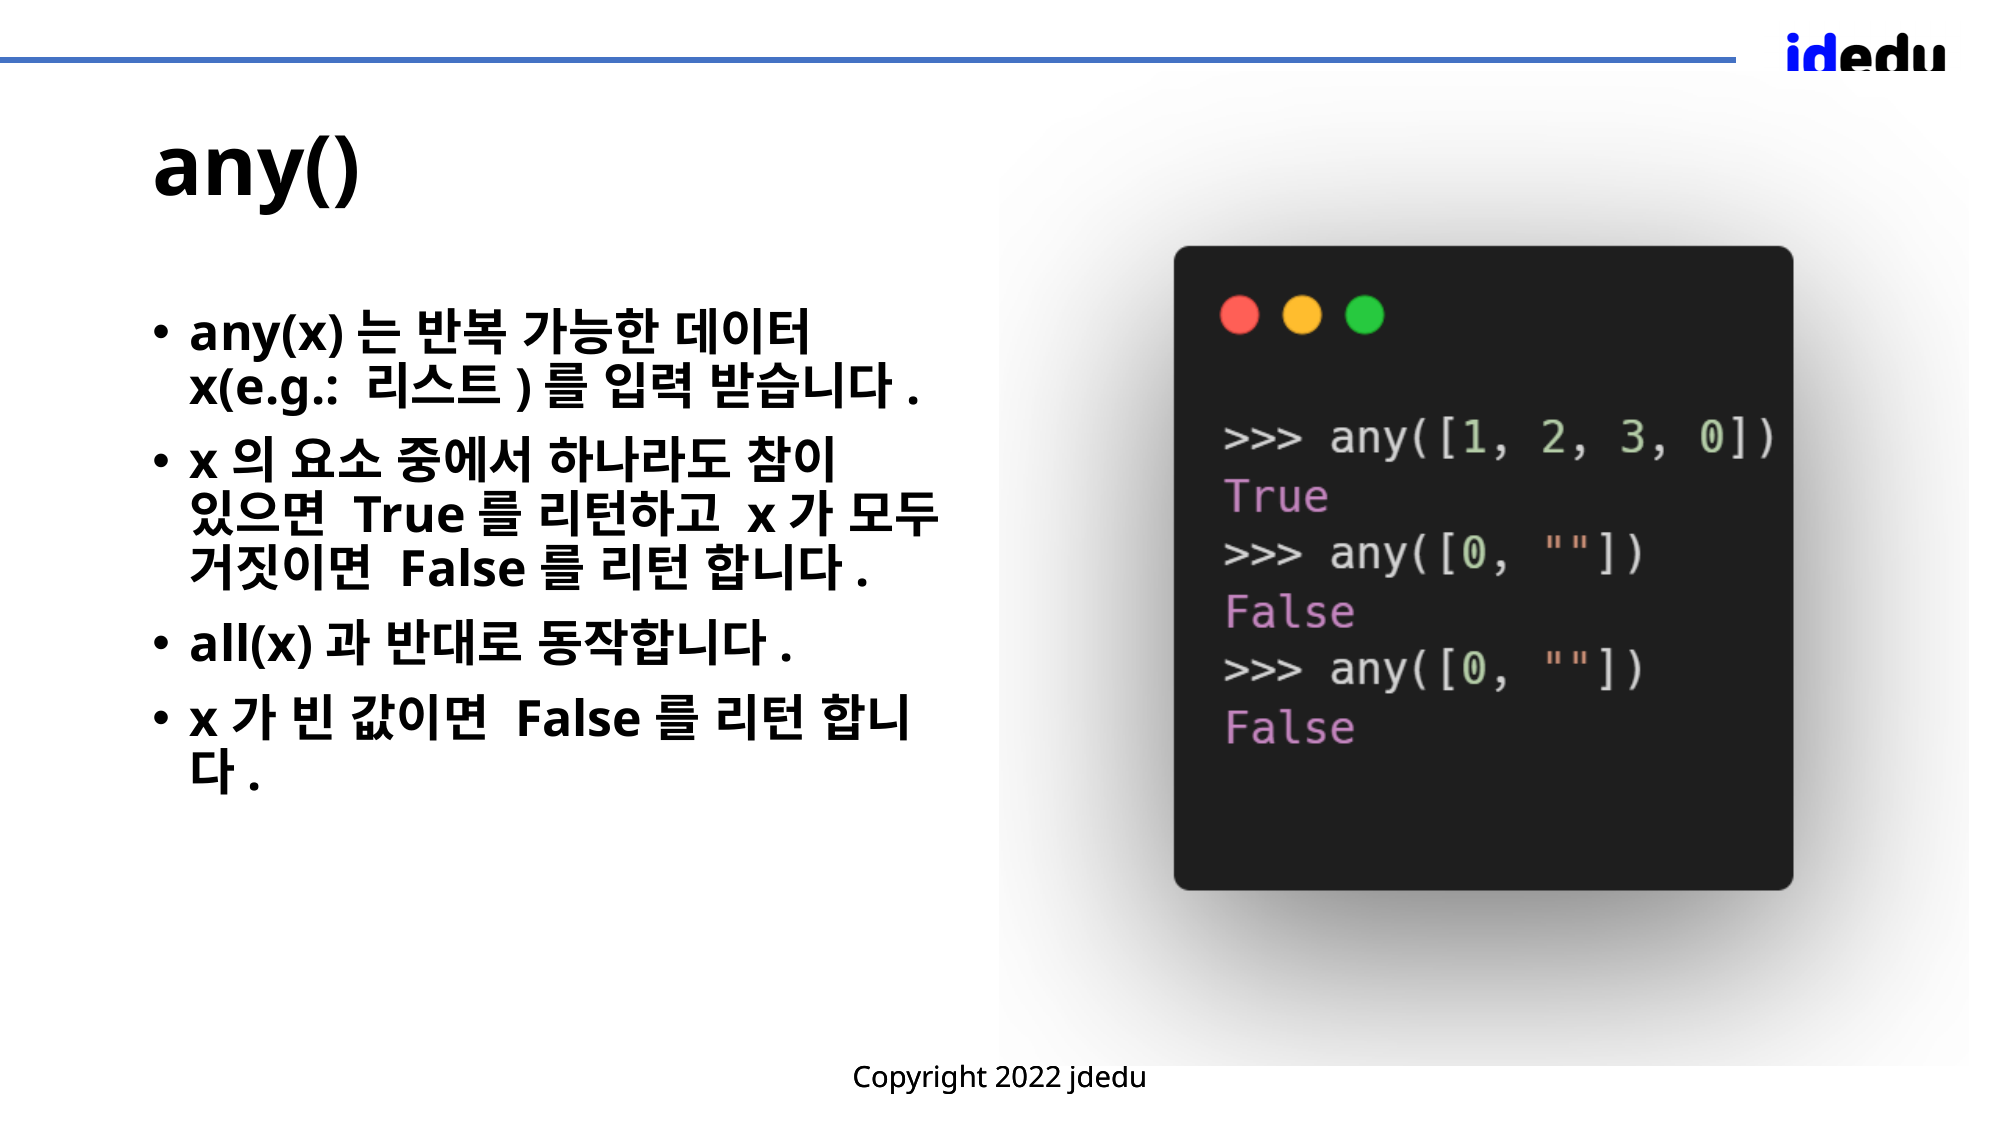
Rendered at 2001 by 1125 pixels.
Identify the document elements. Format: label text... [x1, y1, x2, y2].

list any(x)는 반복 가능한 데이터 x(e.g.: 리스트)를 입력 받습니다. x의 요소 중에서 하나라도 참이 있으면 True를 리턴하고 x가 모두 거짓이면 False를 리턴 합니다. all(x)과 반대로 동작합니다. x가 빈 값이면 False를 리턴 합니다. [137, 299, 988, 1014]
title any() [137, 59, 1863, 278]
picture [999, 21, 1969, 1066]
